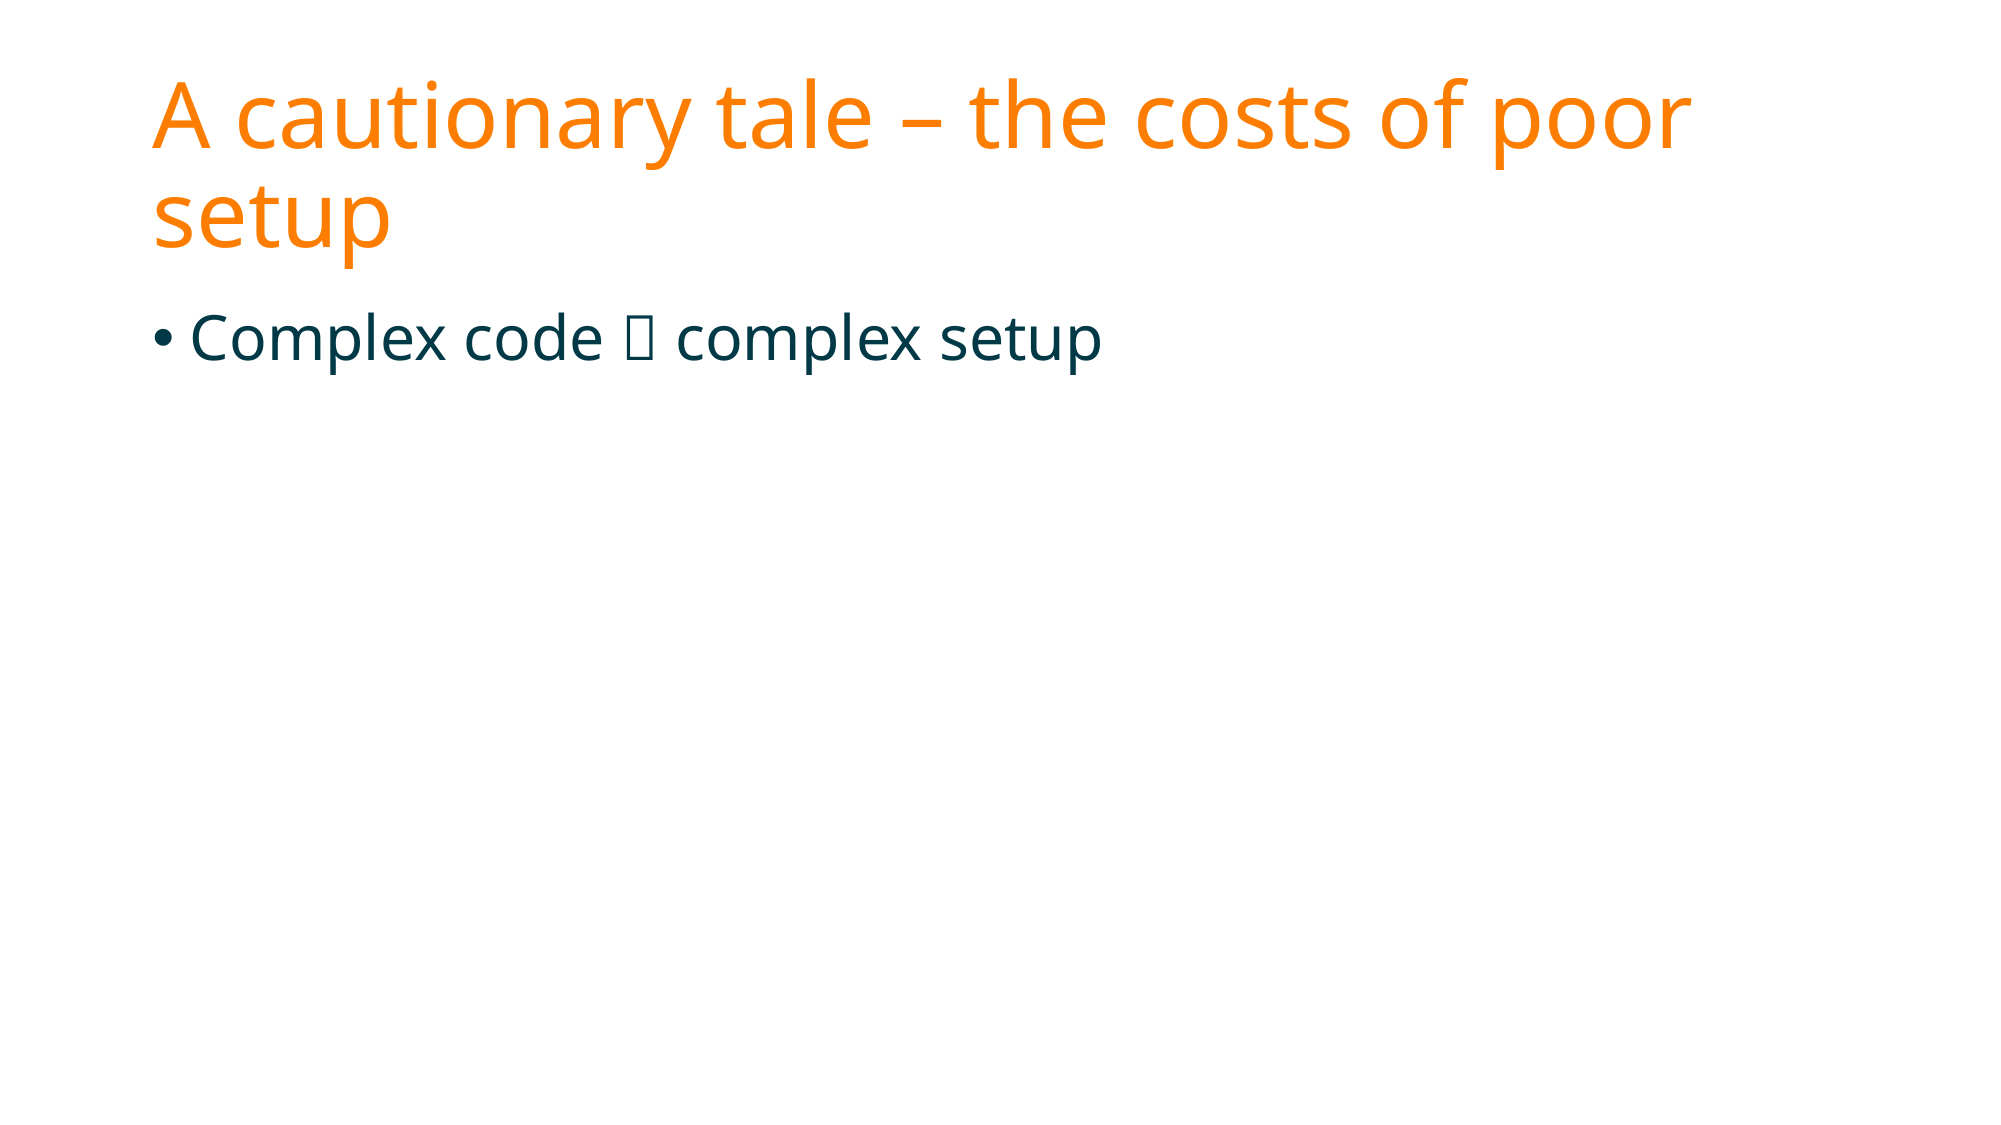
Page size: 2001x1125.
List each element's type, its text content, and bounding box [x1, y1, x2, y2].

title A cautionary tale – the costs of poor setup [137, 59, 1863, 278]
list Complex code  complex setup [137, 299, 1863, 1014]
